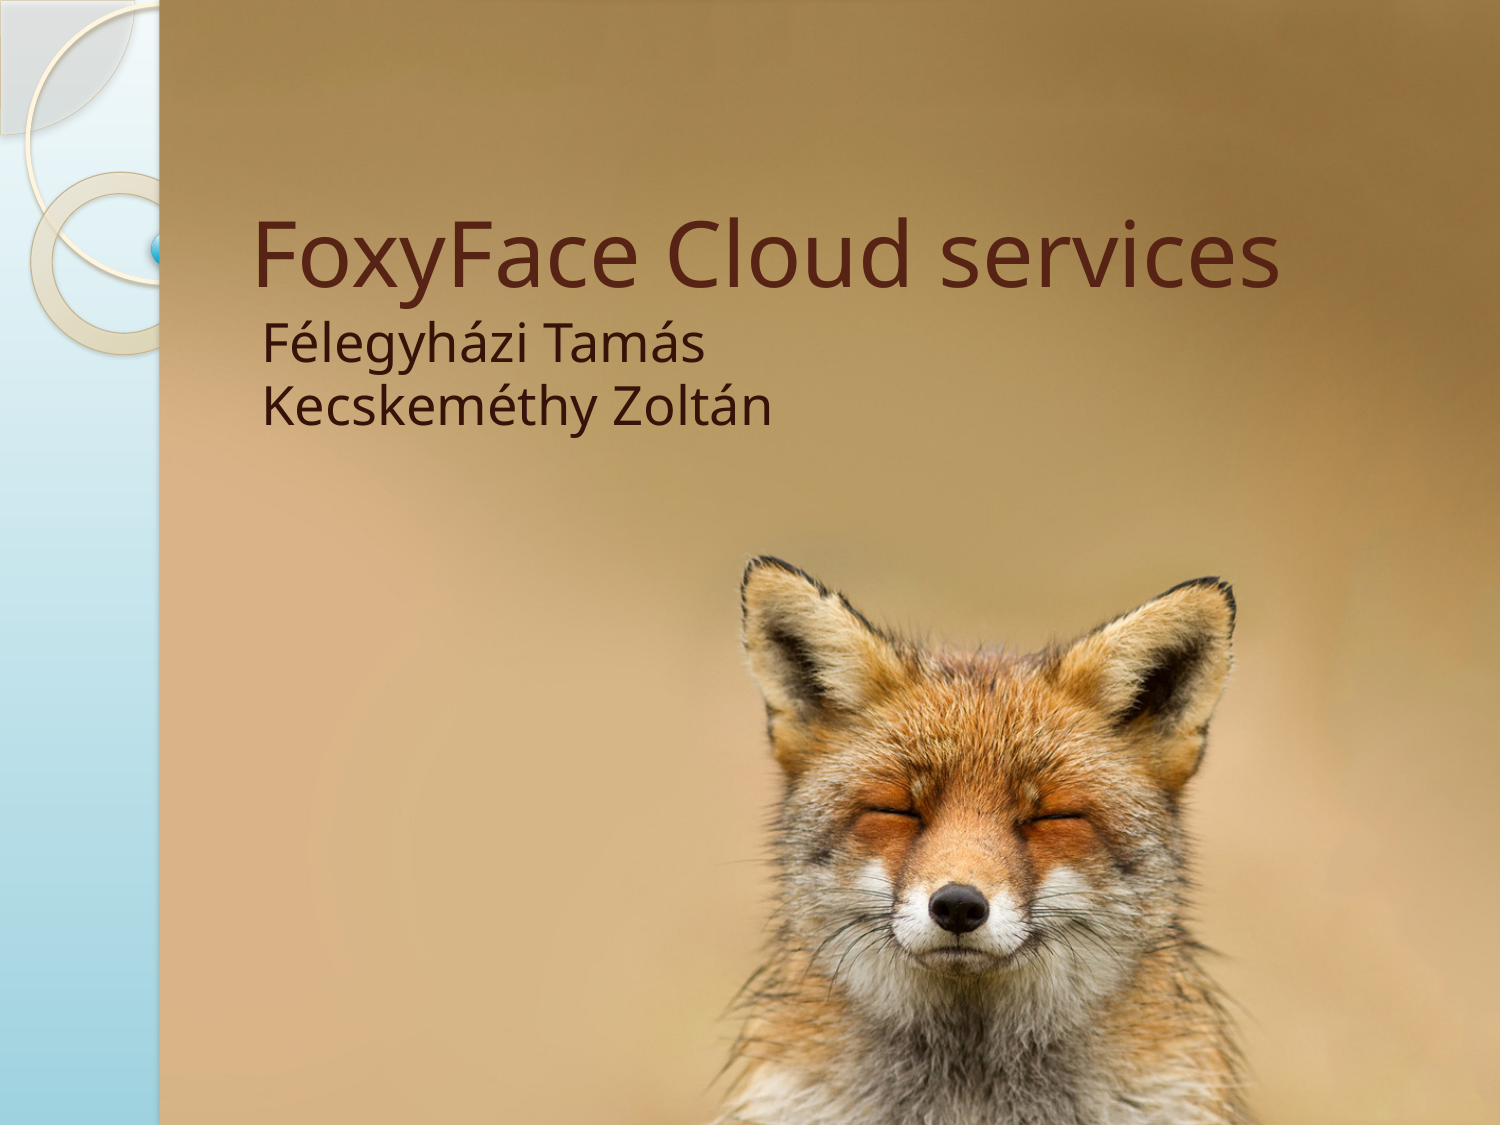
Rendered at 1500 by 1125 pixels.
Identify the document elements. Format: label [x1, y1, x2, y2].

picture [159, 0, 1500, 1125]
